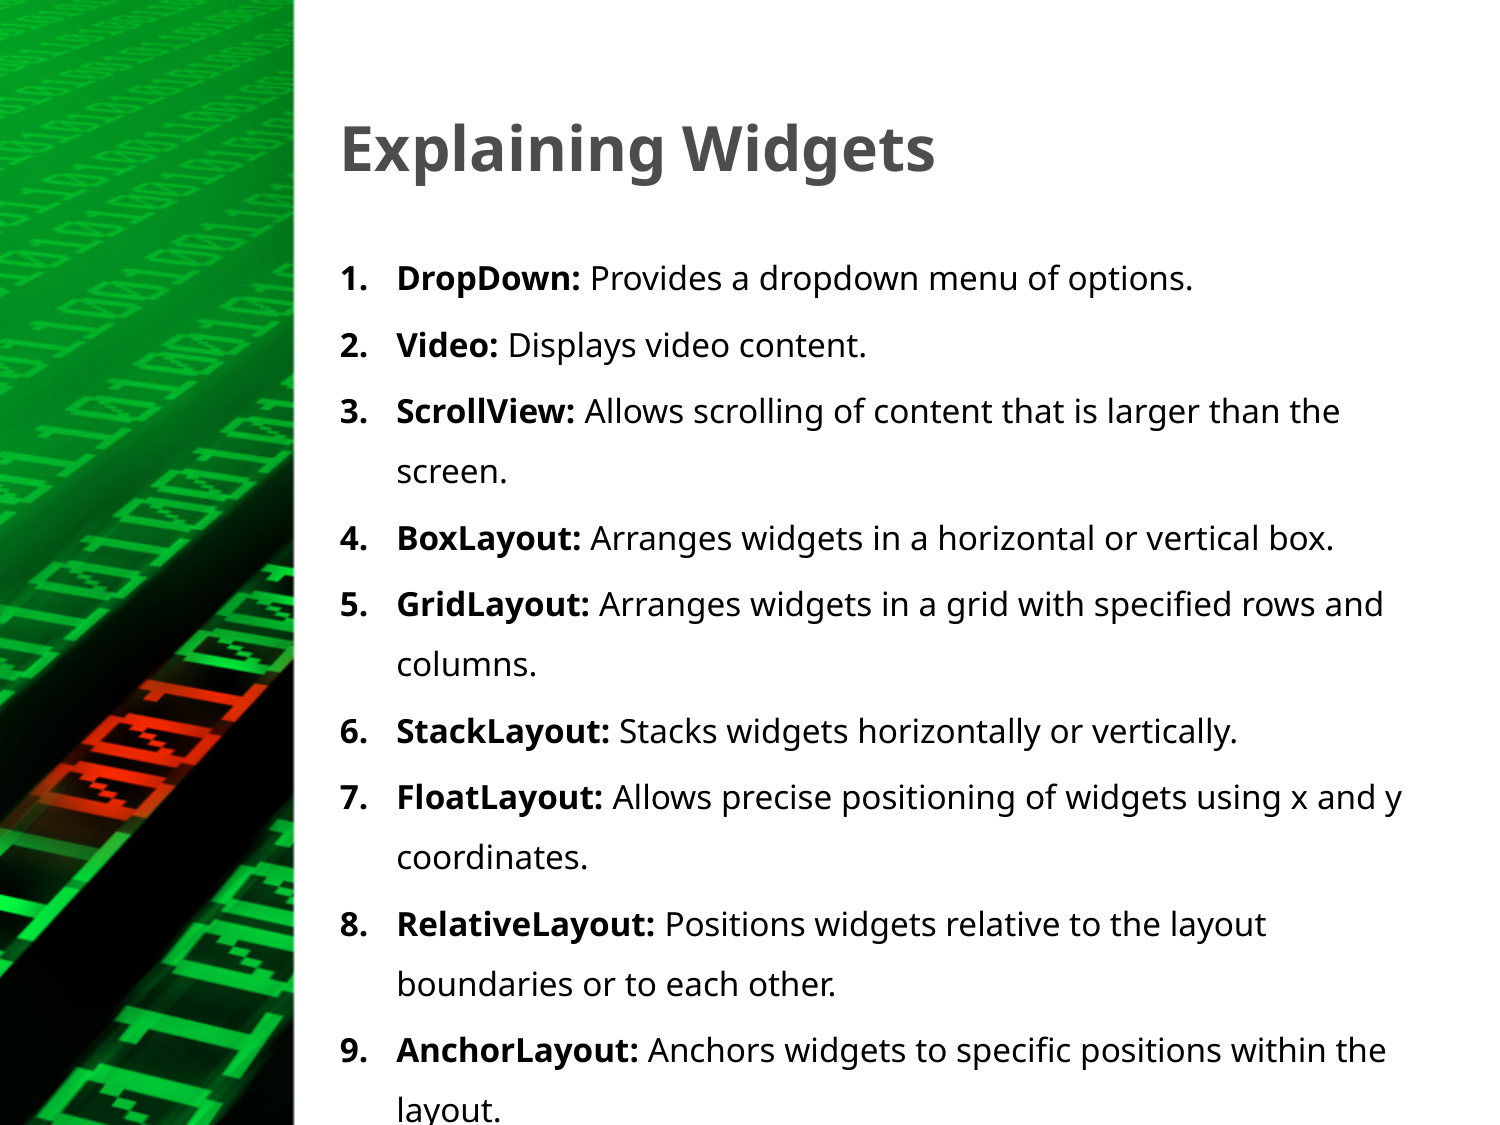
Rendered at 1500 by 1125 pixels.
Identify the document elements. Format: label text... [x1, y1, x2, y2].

list DropDown: Provides a dropdown menu of options. Video: Displays video content. ScrollView: Allows scrolling of content that is larger than the screen. BoxLayout: Arranges widgets in a horizontal or vertical box. GridLayout: Arranges widgets in a grid with specified rows and columns. StackLayout: Stacks widgets horizontally or vertically. FloatLayout: Allows precise positioning of widgets using x and y coordinates. RelativeLayout: Positions widgets relative to the layout boundaries or to each other. AnchorLayout: Anchors widgets to specific positions within the layout. Scatter: Allows transformation and movement of widgets with multitouch gestures. [324, 229, 1463, 1068]
picture [0, 0, 1500, 1125]
title Explaining Widgets [324, 87, 1463, 205]
